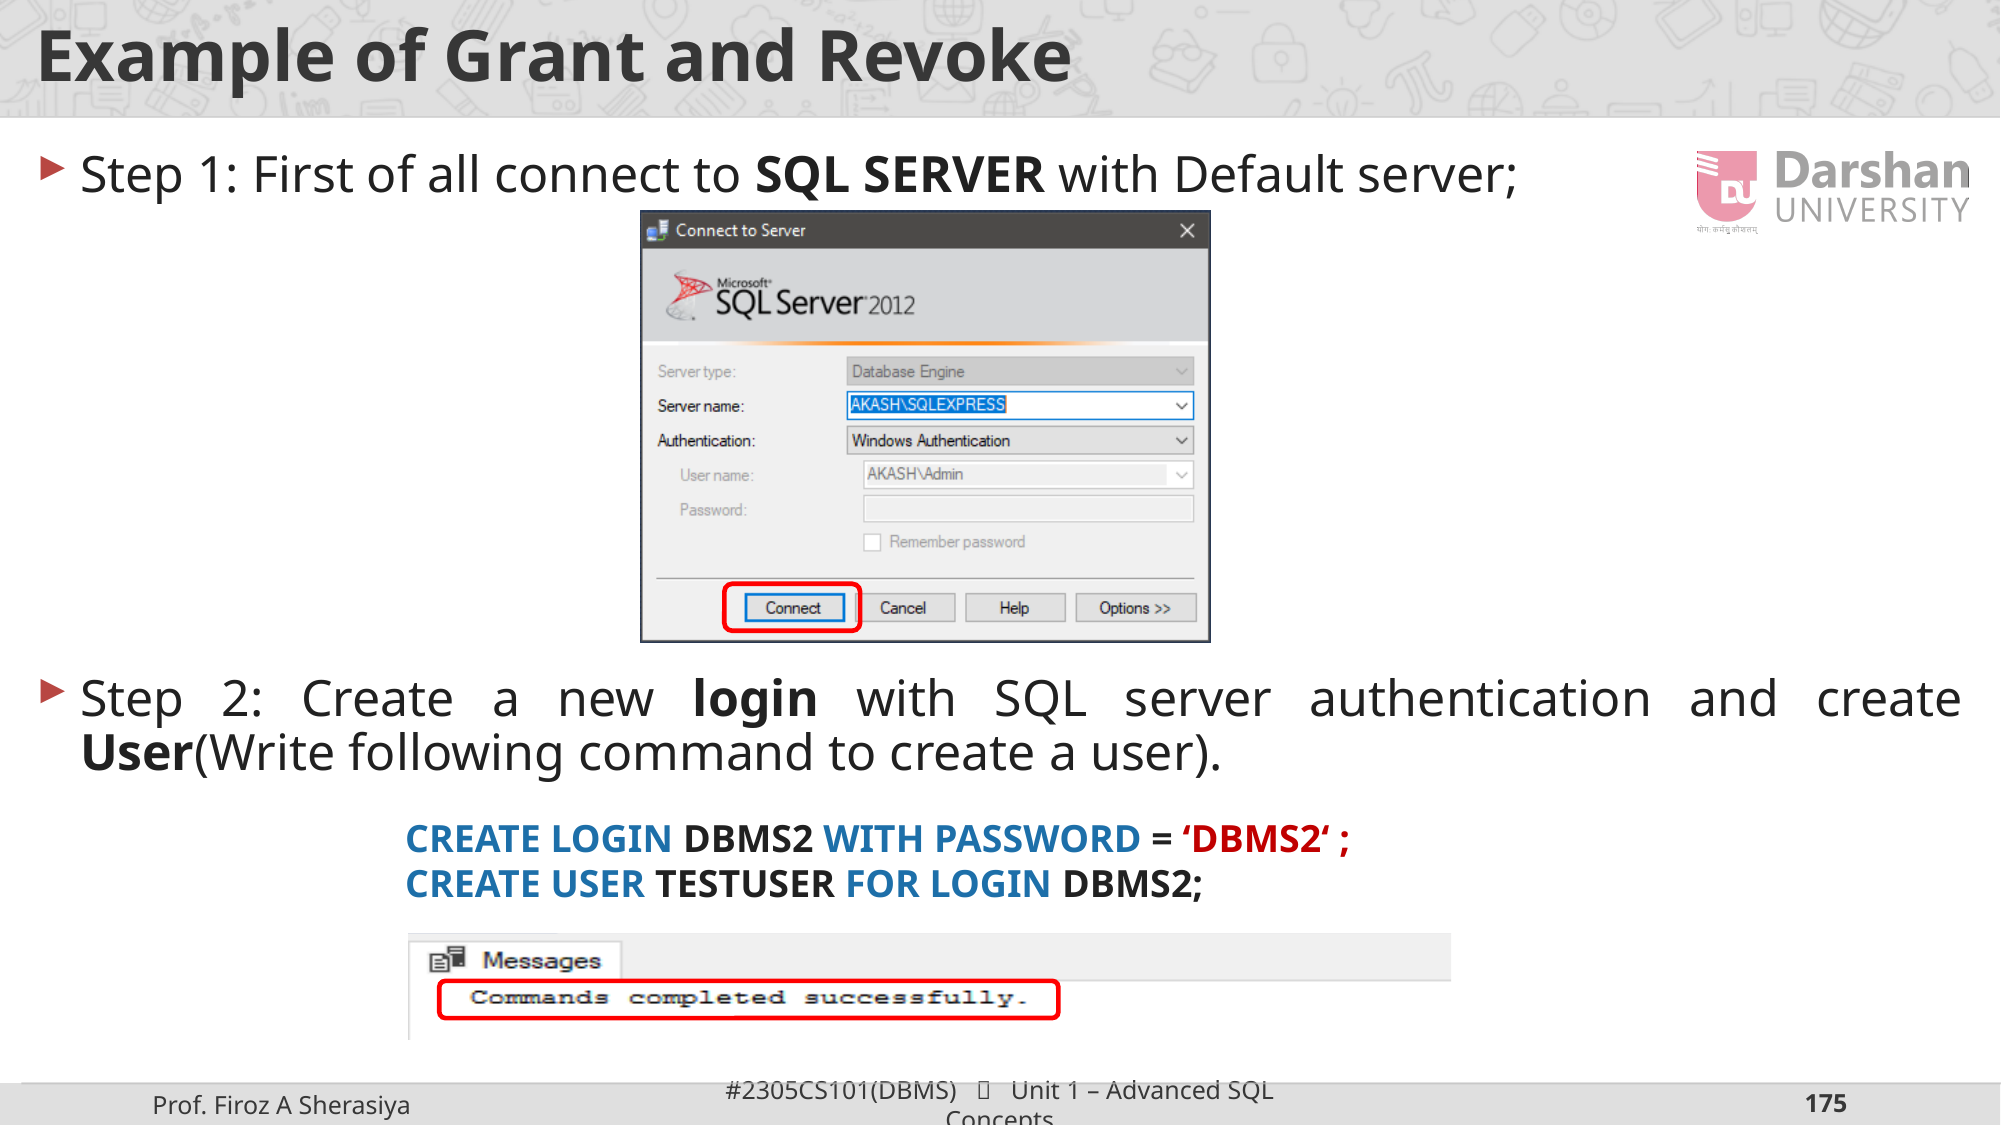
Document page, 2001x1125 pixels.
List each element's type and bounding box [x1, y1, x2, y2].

text_box [390, 807, 1439, 913]
picture [407, 933, 1452, 1040]
title [0, 0, 2000, 117]
list [21, 141, 1979, 1059]
picture [640, 210, 1211, 643]
